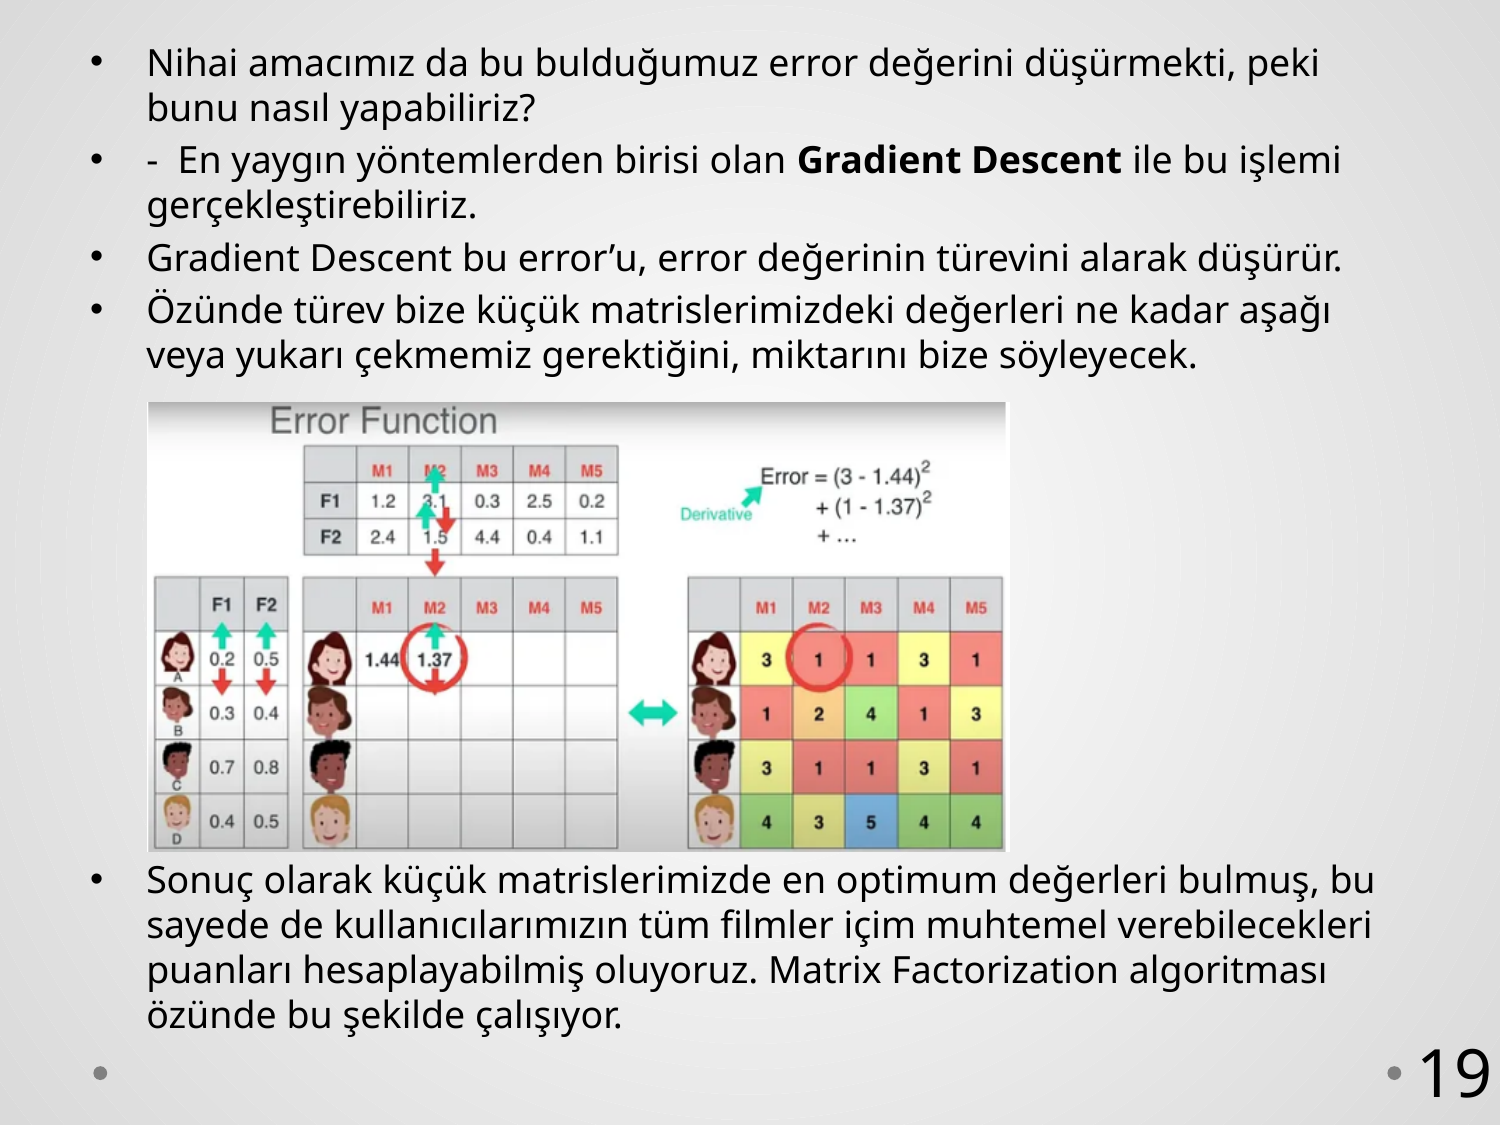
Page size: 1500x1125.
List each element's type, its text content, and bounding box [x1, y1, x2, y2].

picture [147, 402, 1011, 852]
list Nihai amacımız da bu bulduğumuz error değerini düşürmekti, peki bunu nasıl yapabiliriz? - En yaygın yöntemlerden birisi olan Gradient Descent ile bu işlemi gerçekleştirebiliriz. Gradient Descent bu error’u, error değerinin türevini alarak düşürür. Özünde türev bize küçük matrislerimizdeki değerleri ne kadar aşağı veya yukarı çekmemiz gerektiğini, miktarını bize söyleyecek. Sonuç olarak küçük matrislerimizde en optimum değerleri bulmuş, bu sayede de kullanıcılarımızın tüm filmler içim muhtemel verebilecekleri puanları hesaplayabilmiş oluyoruz. Matrix Factorization algoritması özünde bu şekilde çalışıyor. [75, 30, 1425, 1106]
slide_number 19 [1411, 1046, 1500, 1107]
